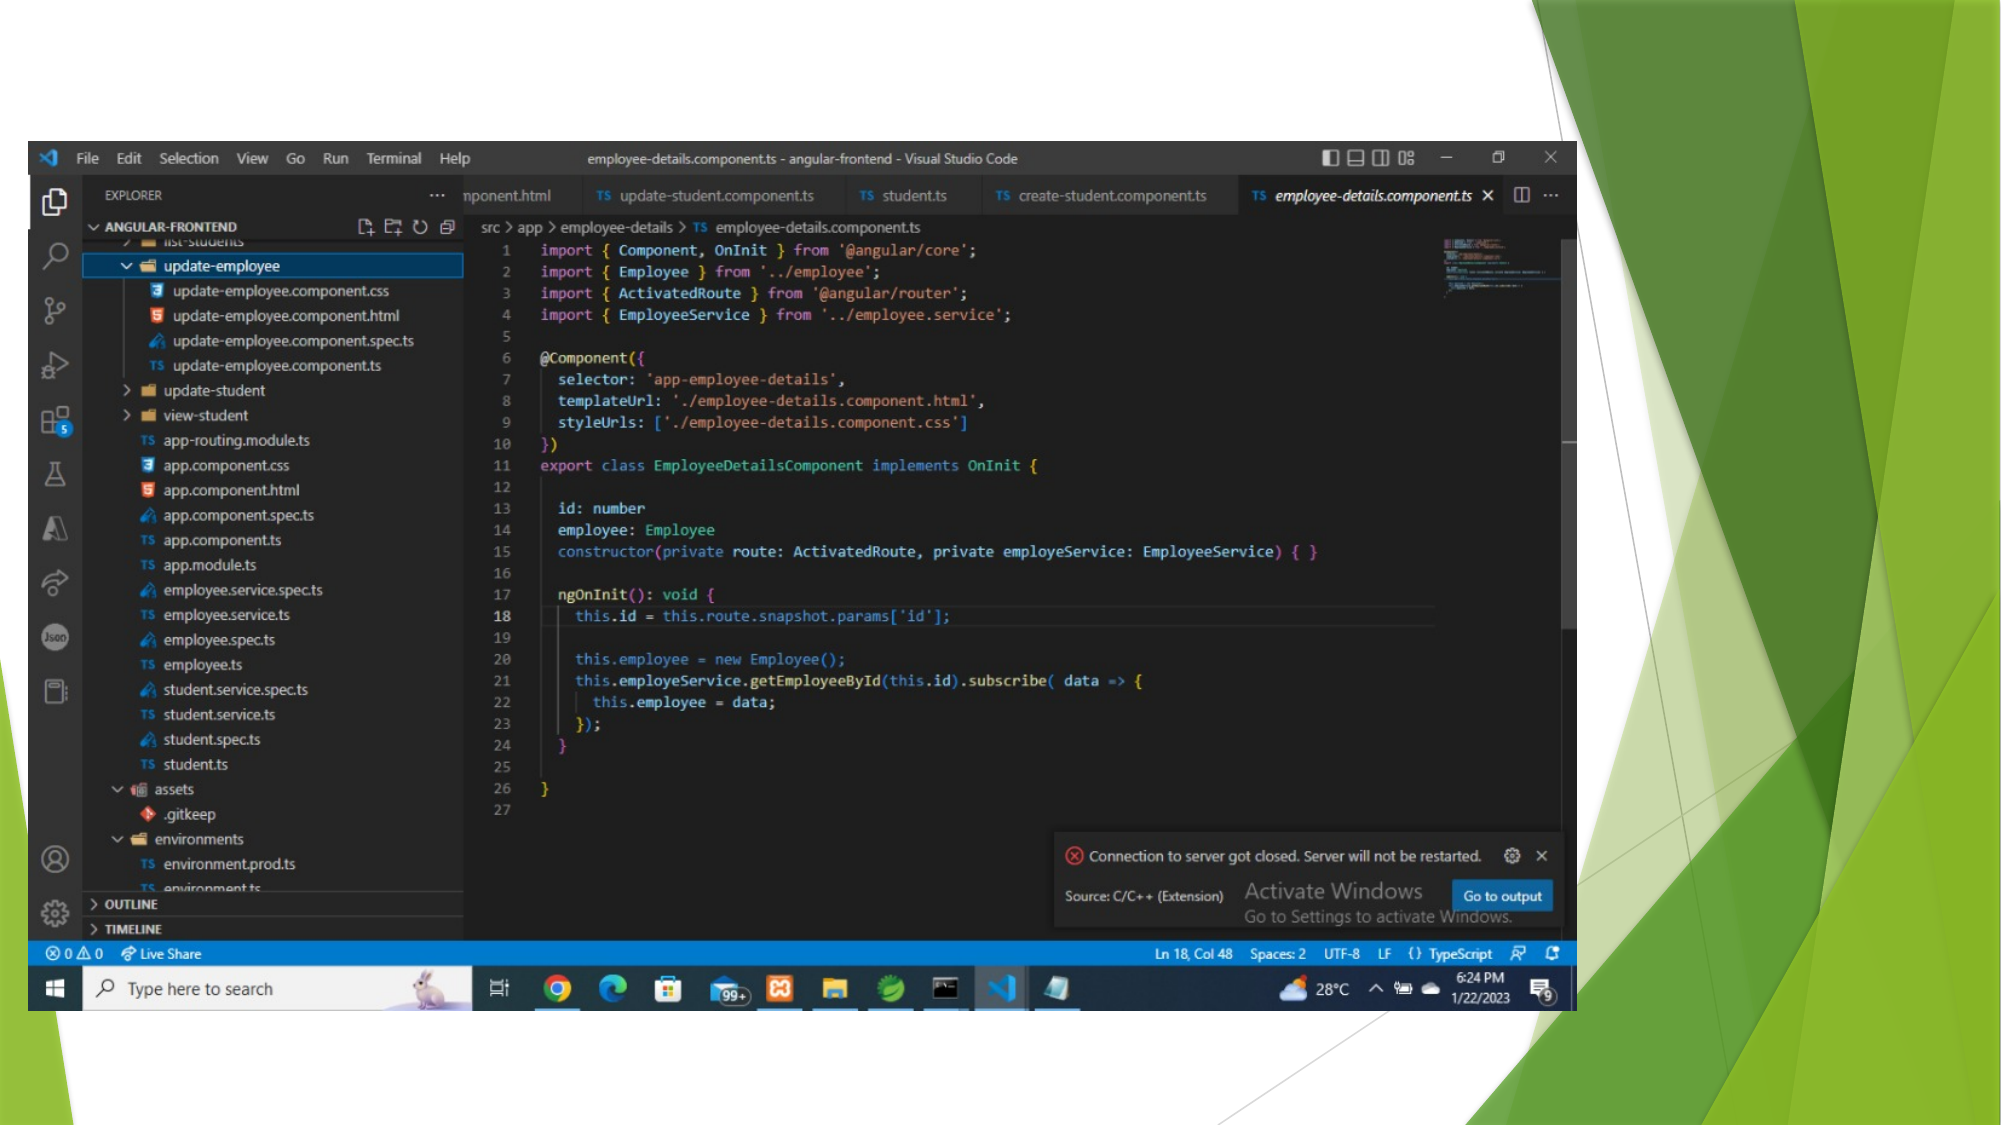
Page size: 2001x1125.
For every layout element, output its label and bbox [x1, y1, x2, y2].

picture [28, 140, 1578, 1012]
